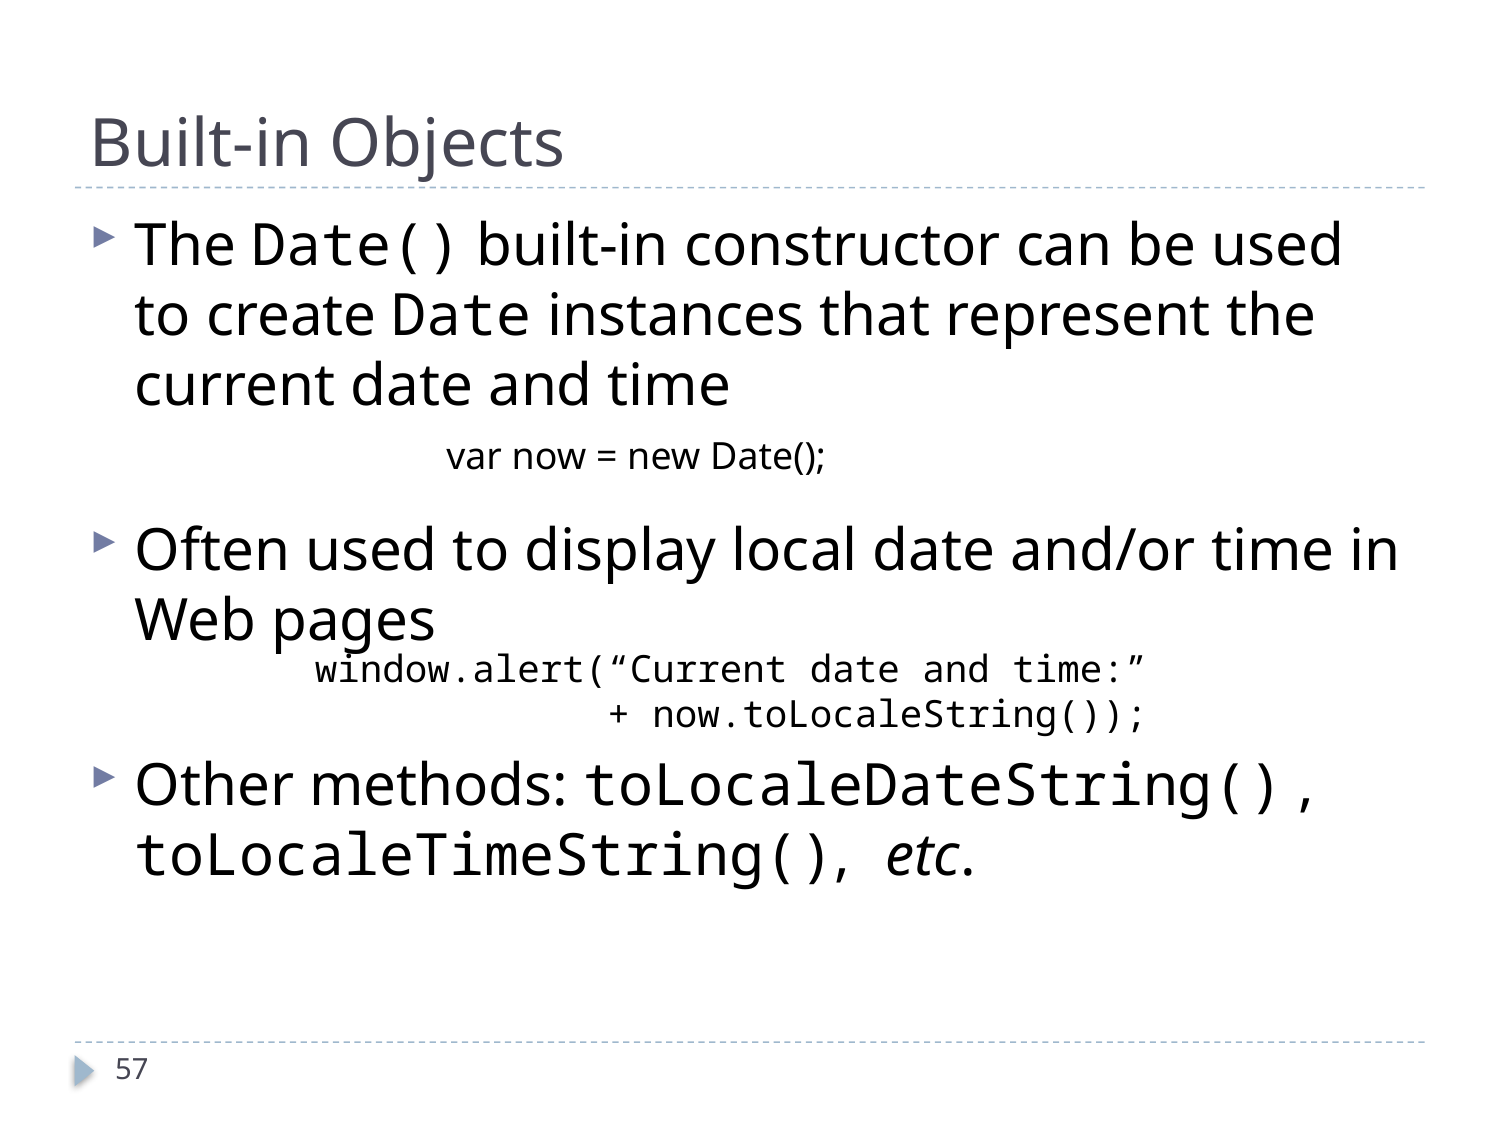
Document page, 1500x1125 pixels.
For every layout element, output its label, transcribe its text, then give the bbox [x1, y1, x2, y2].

title Built-in Objects [75, 24, 1425, 188]
text_box var now = new Date(); [431, 424, 841, 485]
text_box window.alert(“Current date and time:” + now.toLocaleString()); [299, 637, 1288, 743]
list The Date() built-in constructor can be used to create Date instances that represent the current date and time Often used to display local date and/or time in Web pages Other methods: toLocaleDateString() , toLocaleTimeString(), etc. [75, 200, 1425, 1010]
slide_number 57 [100, 1042, 426, 1103]
